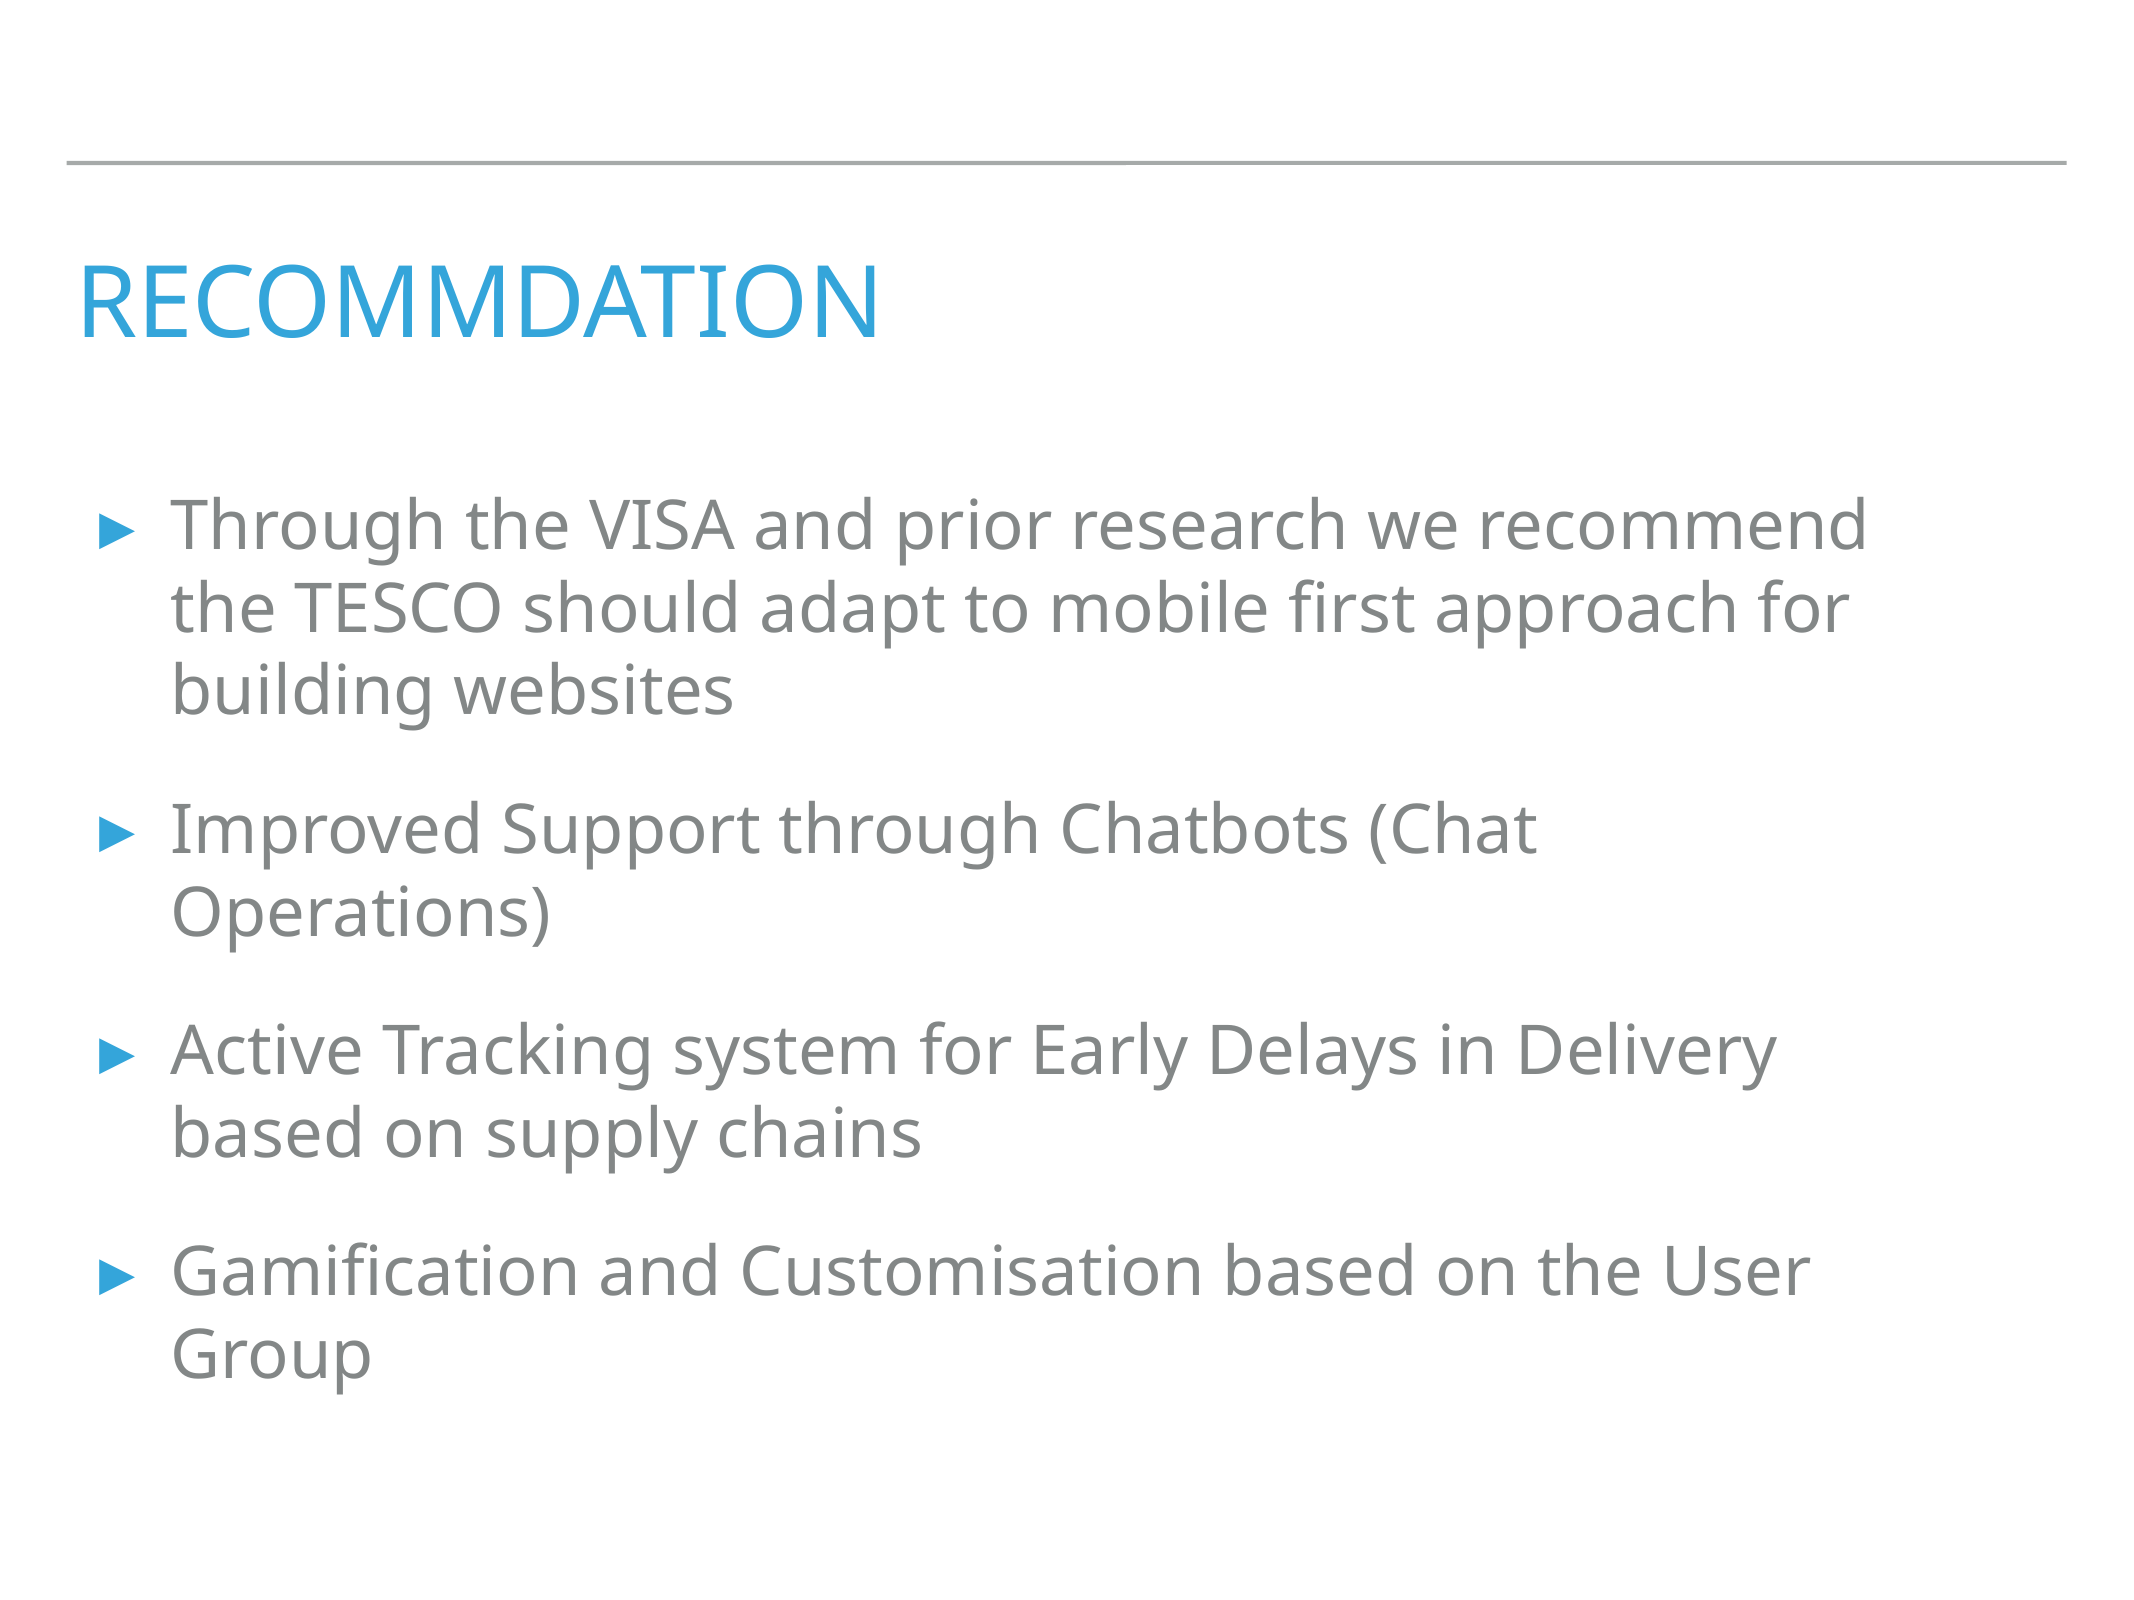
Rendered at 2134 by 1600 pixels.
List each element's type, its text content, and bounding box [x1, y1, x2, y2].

title RECOMMDATION [66, 251, 2068, 372]
text_box Through the VISA and prior research we recommend the TESCO should adapt to mobile first approach for building websites Improved Support through Chatbots (Chat Operations) Active Tracking system for Early Delays in Delivery based on supply chains Gamification and Customisation based on the User Group [91, 472, 1926, 1449]
